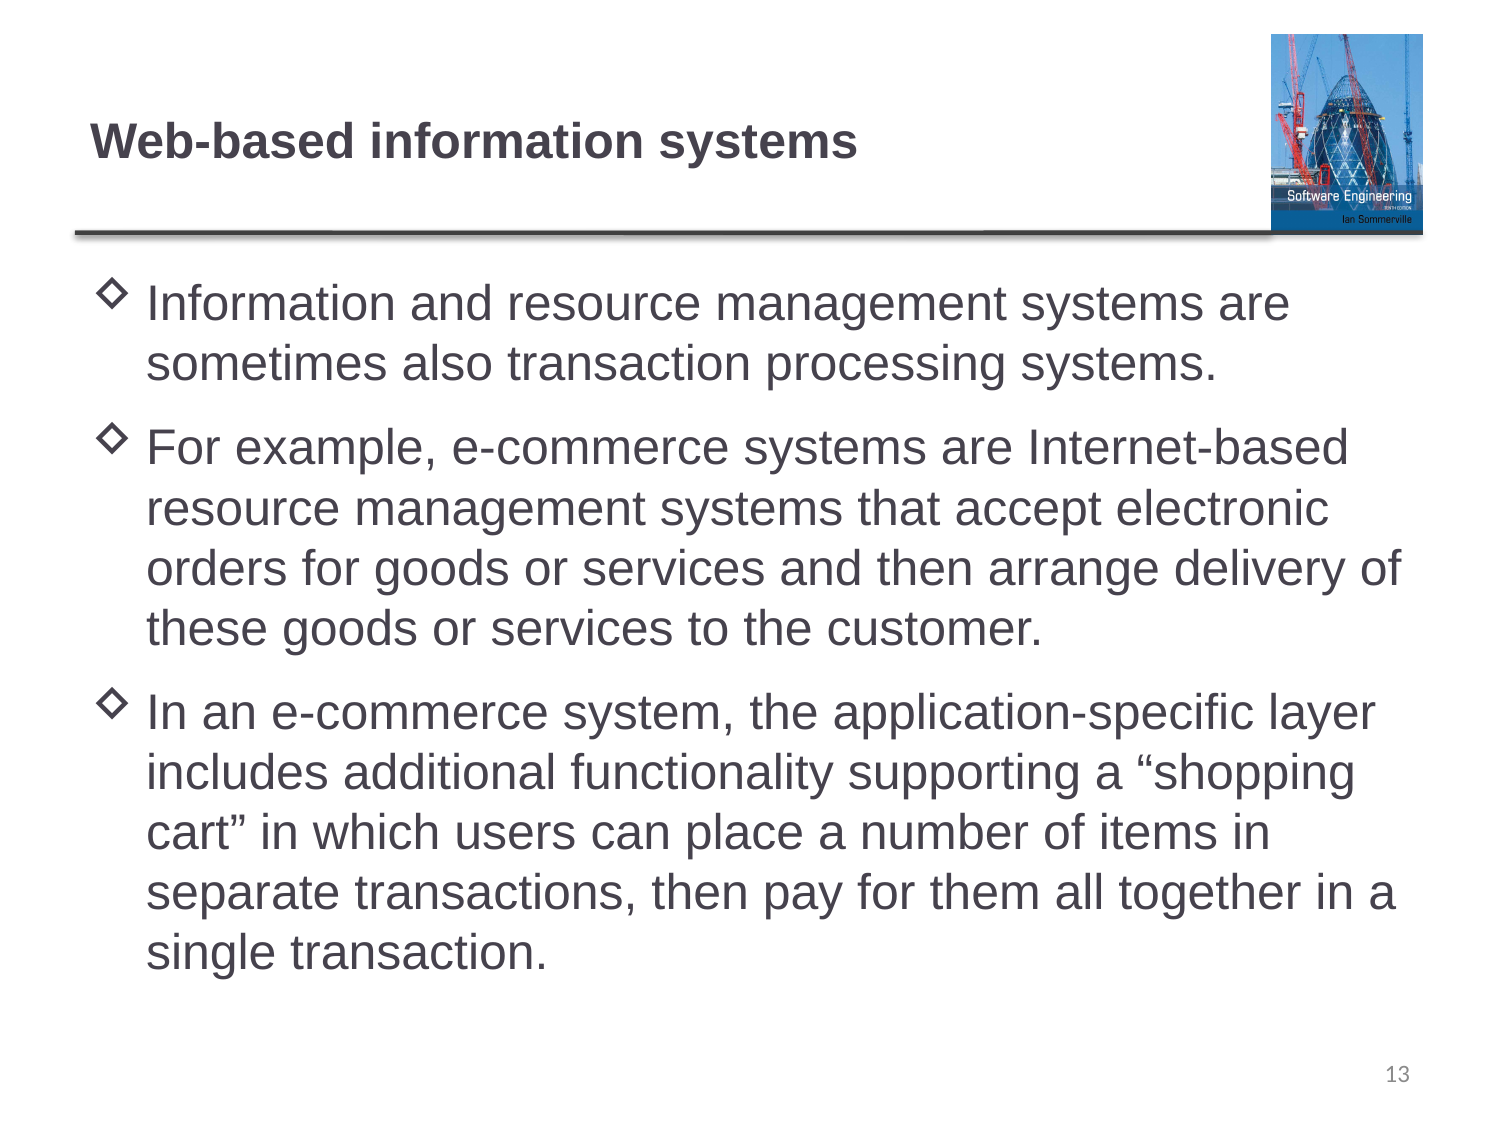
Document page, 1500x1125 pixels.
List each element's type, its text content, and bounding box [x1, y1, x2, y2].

list Information and resource management systems are sometimes also transaction processing systems. For example, e-commerce systems are Internet-based resource management systems that accept electronic orders for goods or services and then arrange delivery of these goods or services to the customer. In an e-commerce system, the application-specific layer includes additional functionality supporting a “shopping cart” in which users can place a number of items in separate transactions, then pay for them all together in a single transaction. [75, 262, 1425, 1043]
title Web-based information systems [74, 44, 1272, 233]
picture [1271, 34, 1423, 230]
slide_number 13 [1074, 1042, 1425, 1103]
